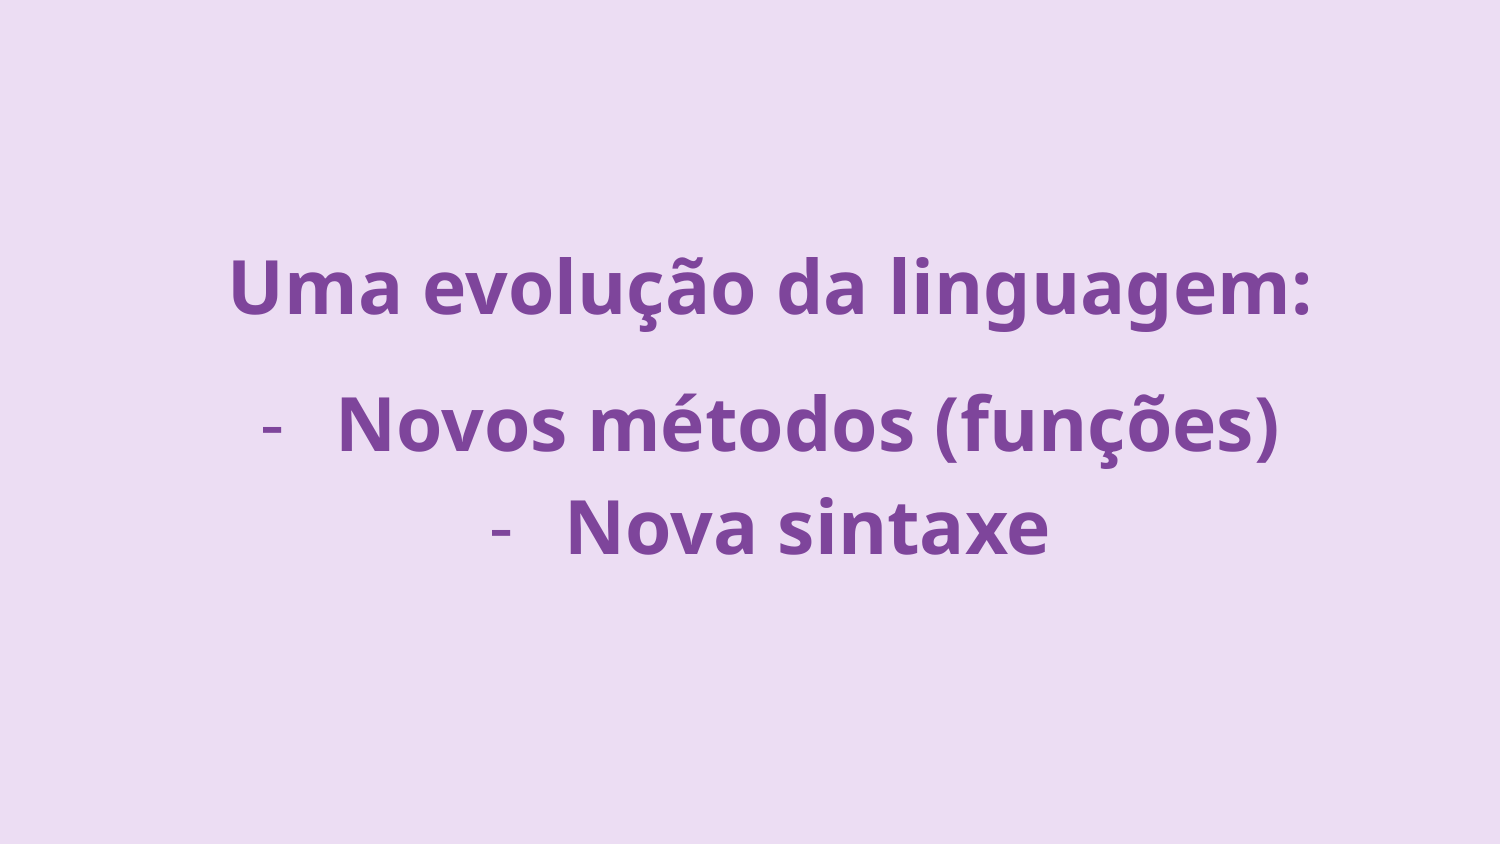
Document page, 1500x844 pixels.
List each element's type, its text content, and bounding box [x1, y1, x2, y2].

list Uma evolução da linguagem: Novos métodos (funções) Nova sintaxe [100, 87, 1441, 780]
